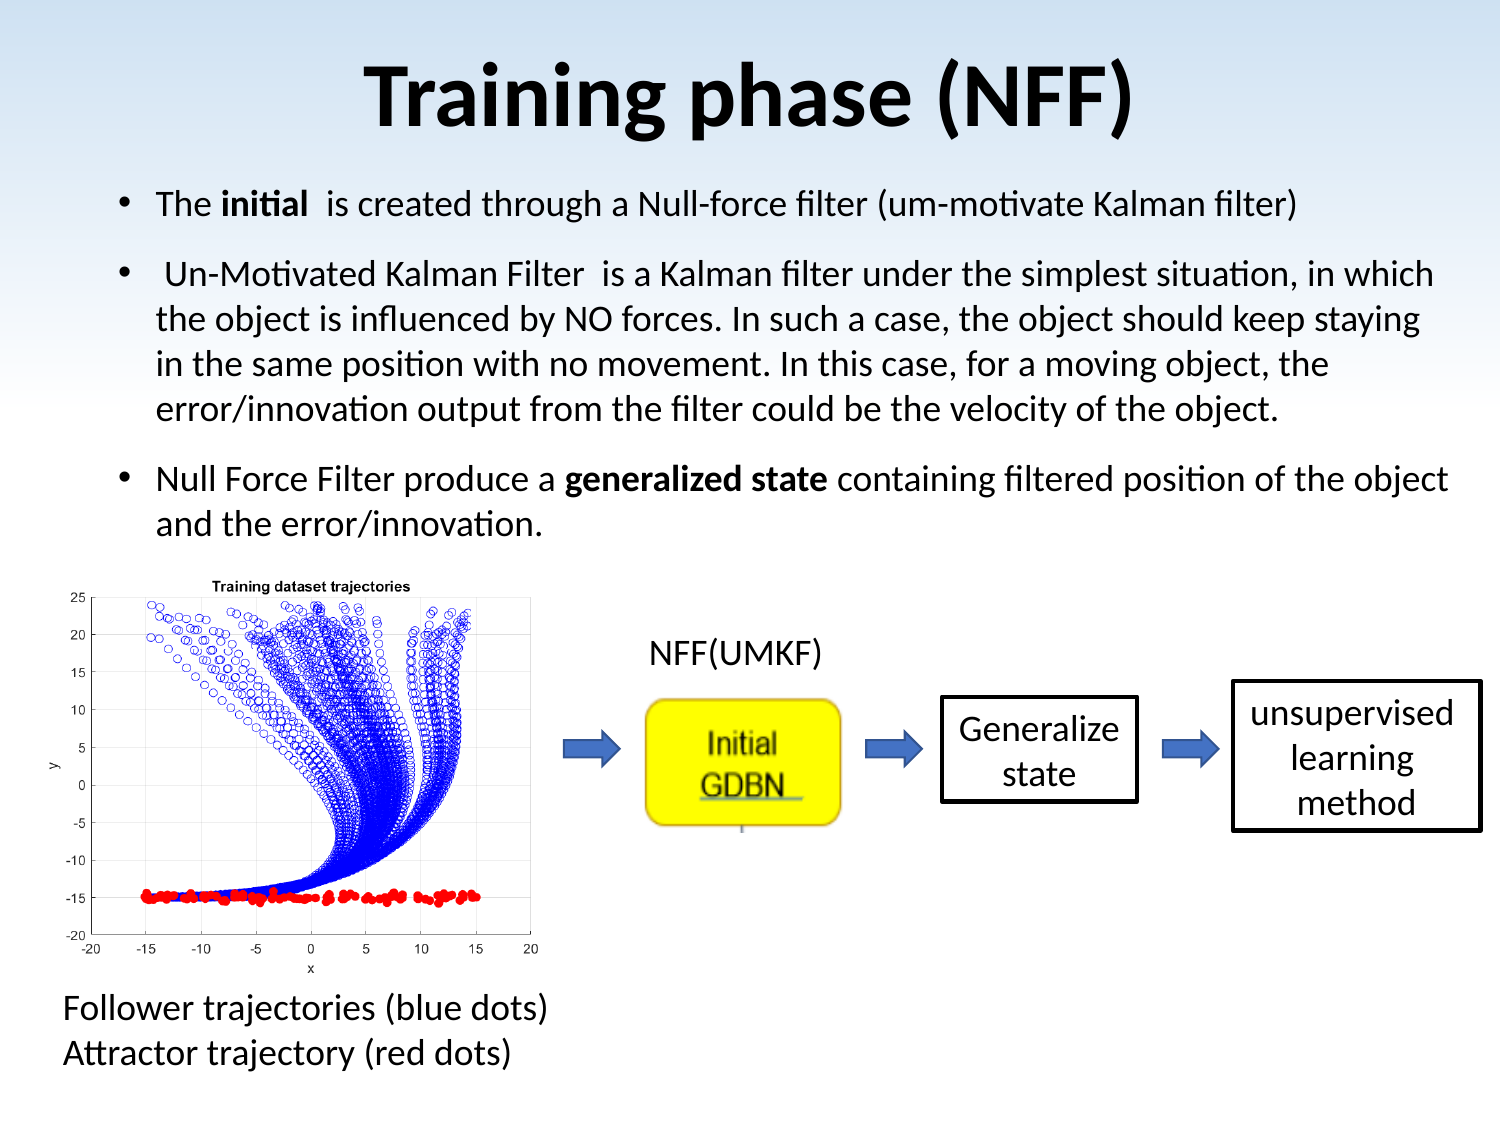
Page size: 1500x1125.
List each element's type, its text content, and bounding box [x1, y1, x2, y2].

text_box [865, 729, 924, 769]
text_box NFF(UMKF) [634, 620, 867, 681]
picture [48, 579, 539, 974]
title Training phase (NFF) [103, 0, 1397, 206]
text_box Generalize state [942, 696, 1137, 802]
picture [619, 667, 862, 833]
text_box [562, 729, 619, 769]
text_box [1161, 729, 1221, 769]
text_box Follower trajectories (blue dots) Attractor trajectory (red dots) [48, 975, 609, 1125]
text_box unsupervised learning method [1233, 680, 1481, 831]
